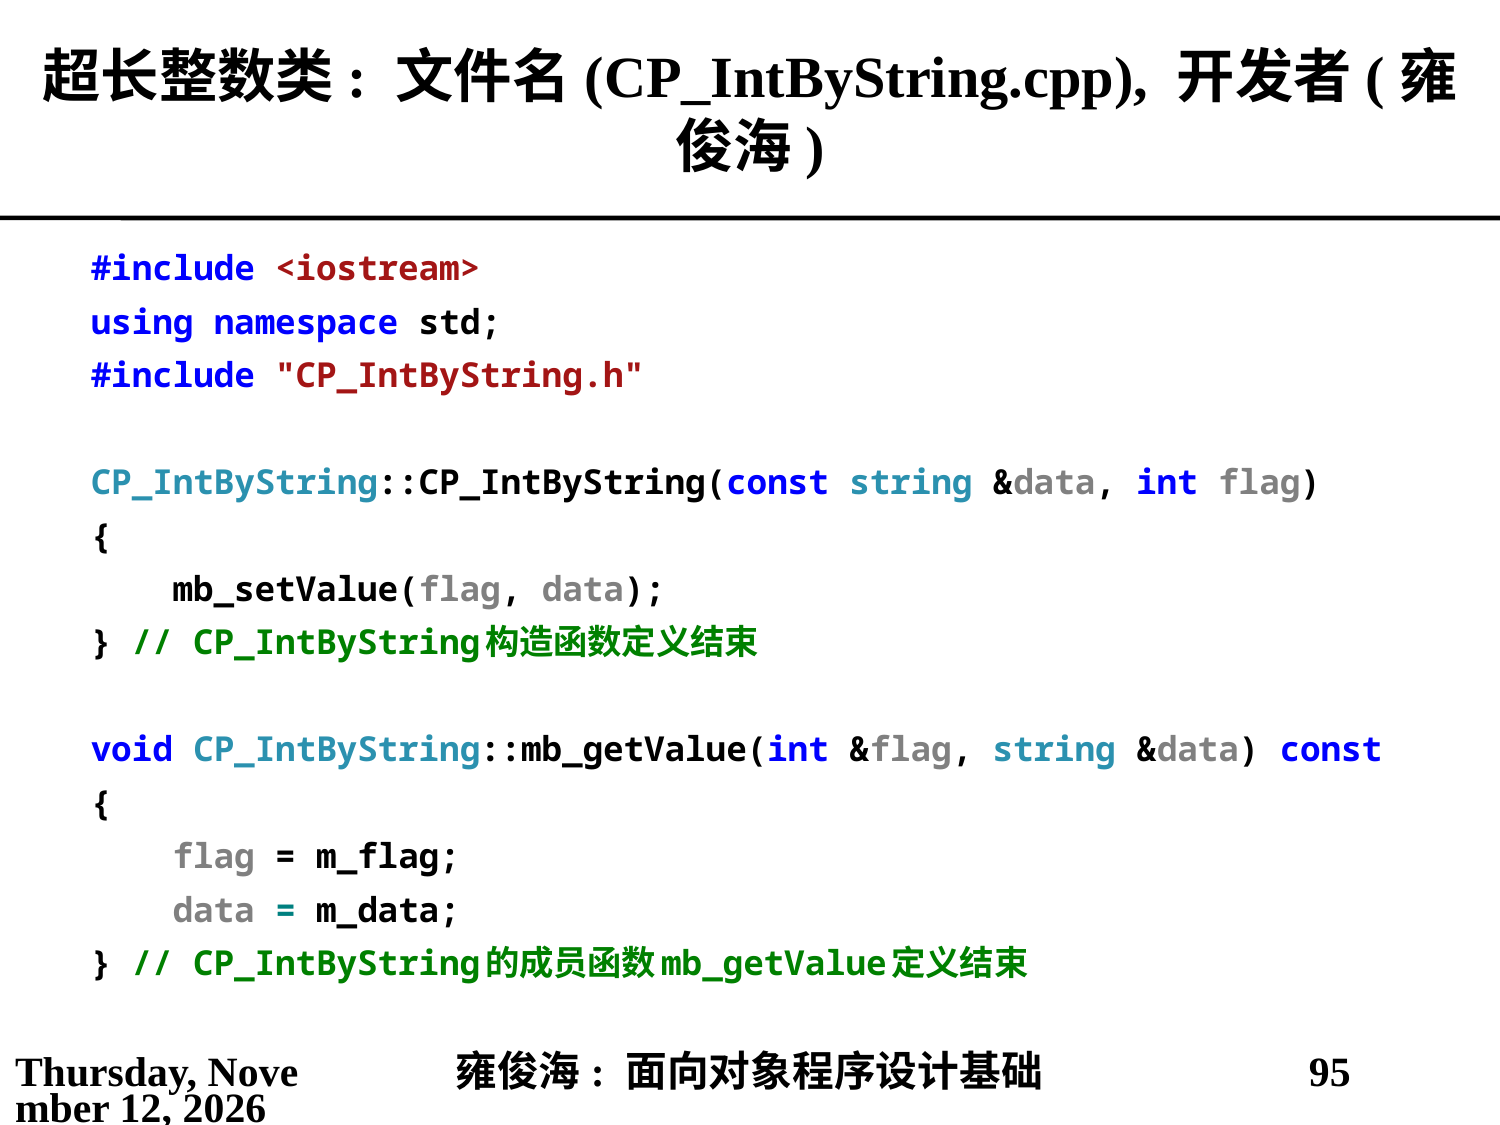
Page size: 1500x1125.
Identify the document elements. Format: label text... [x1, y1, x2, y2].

footer 雍俊海: 面向对象程序设计基础 [337, 1042, 1161, 1103]
slide_number 95 [1161, 1042, 1499, 1103]
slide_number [0, 1042, 337, 1103]
list #include <iostream> using namespace std; #include "CP_IntByString.h" CP_IntByString::CP_IntByString(const string &data, int flag) { mb_setValue(flag, data); } // CP_IntByString构造函数定义结束 void CP_IntByString::mb_getValue(int &flag, string &data) const { flag = m_flag; data = m_data; } // CP_IntByString的成员函数mb_getValue定义结束 [75, 239, 1425, 1042]
title 超长整数类: 文件名(CP_IntByString.cpp), 开发者(雍俊海) [0, 0, 1500, 217]
